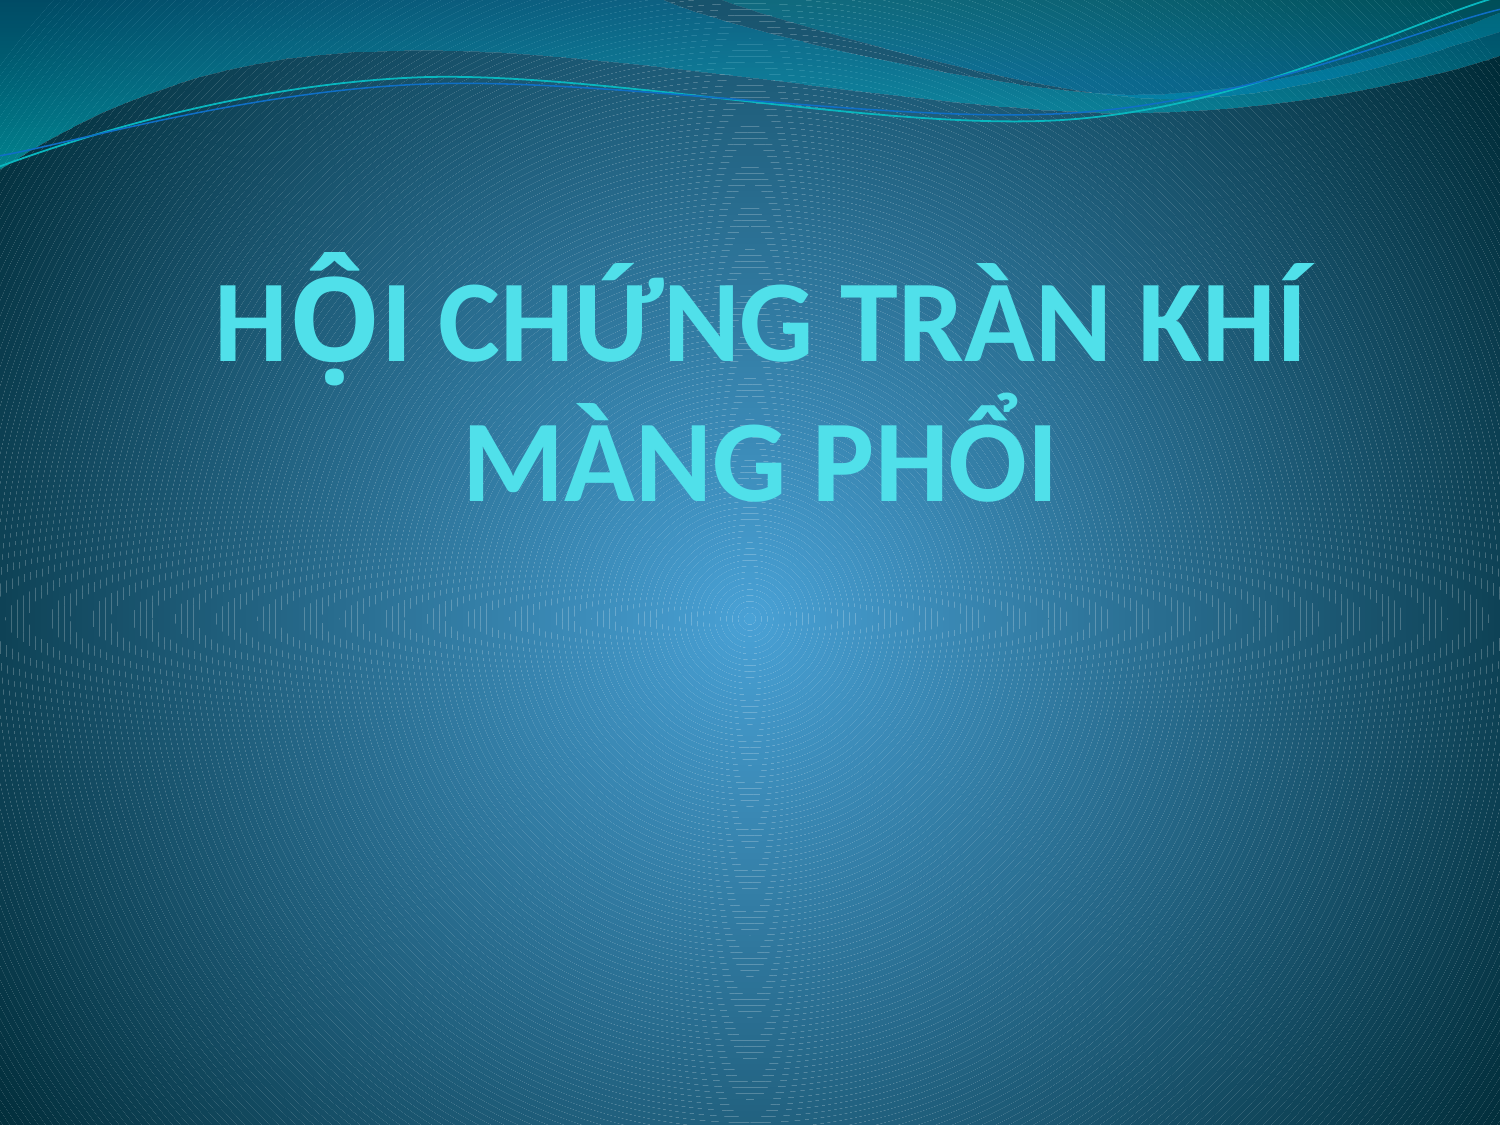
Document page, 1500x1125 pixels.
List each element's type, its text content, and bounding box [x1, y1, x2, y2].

title HỘI CHỨNG TRÀN KHÍ MÀNG PHỔI [50, 224, 1475, 525]
